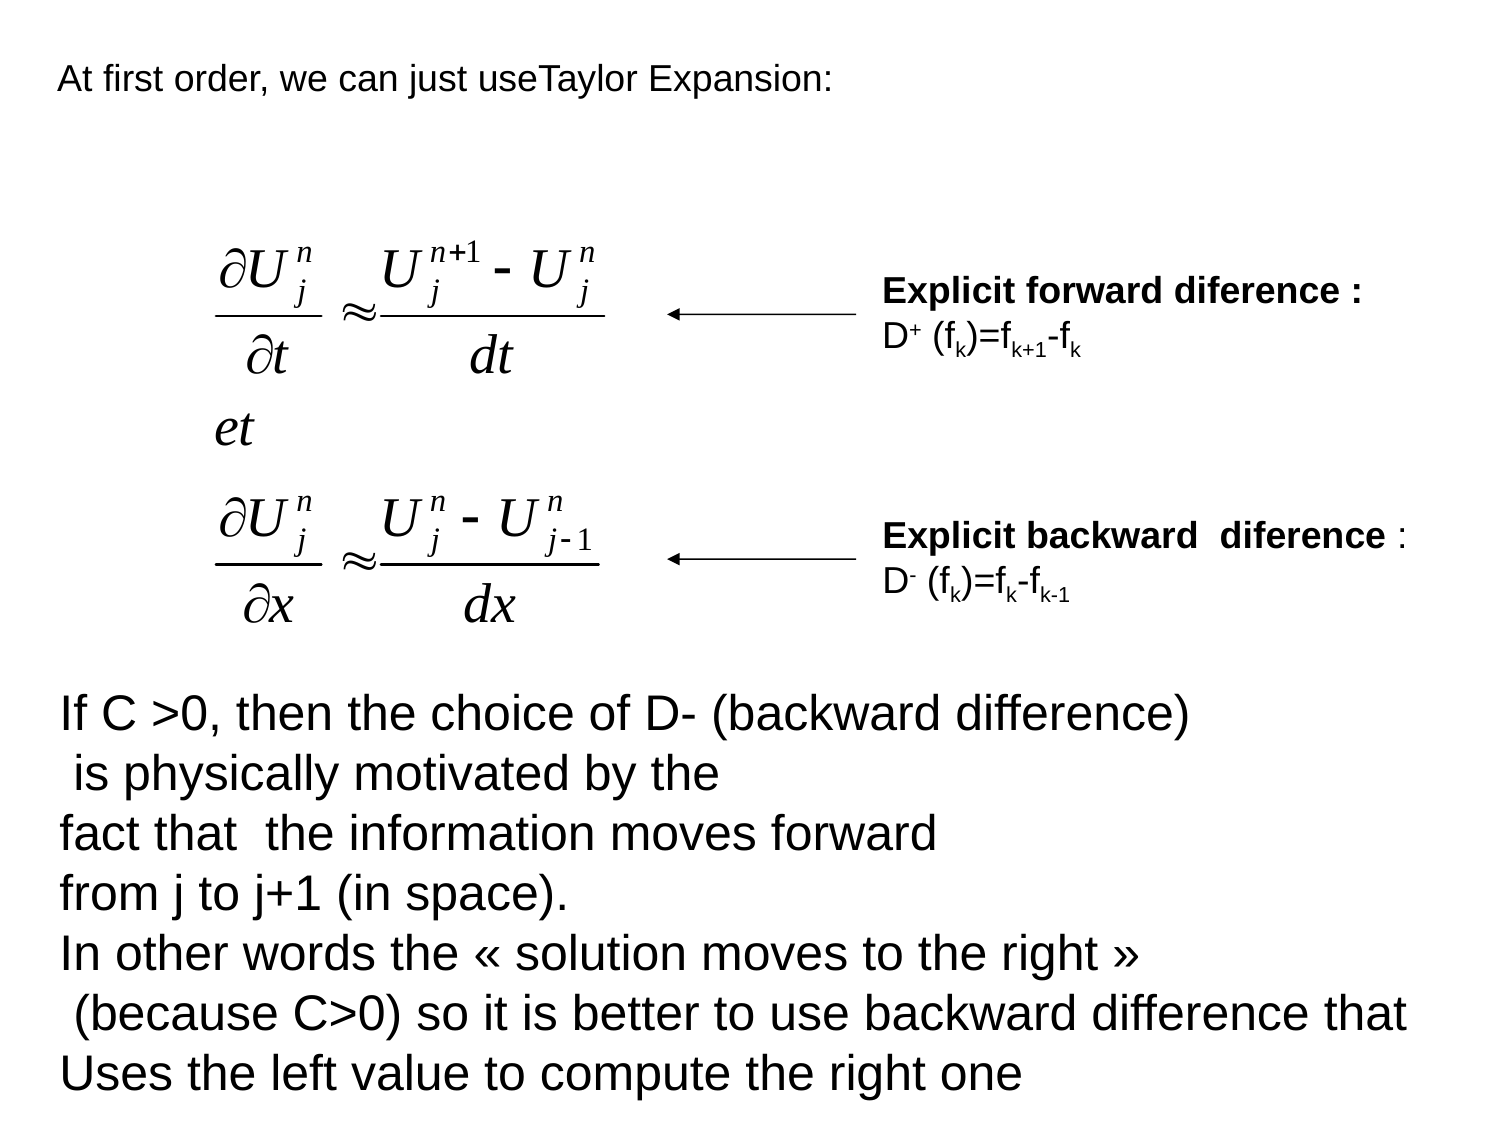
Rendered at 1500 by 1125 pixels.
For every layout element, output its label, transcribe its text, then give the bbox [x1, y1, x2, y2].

text_box [667, 308, 857, 321]
text_box Explicit forward diference : D+ (fk)=fk+1-fk [867, 258, 1379, 421]
text_box [667, 552, 857, 566]
text_box If C >0, then the choice of D- (backward difference) is physically motivated by the fact that the information moves forward from j to j+1 (in space). In other words the « solution moves to the right » (because C>0) so it is better to use backward difference that Uses the left value to compute the right one [44, 672, 1424, 1125]
text_box Explicit backward diference : D- (fk)=fk-fk-1 [867, 503, 1423, 615]
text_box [206, 224, 618, 720]
text_box At first order, we can just useTaylor Expansion: [42, 46, 849, 151]
